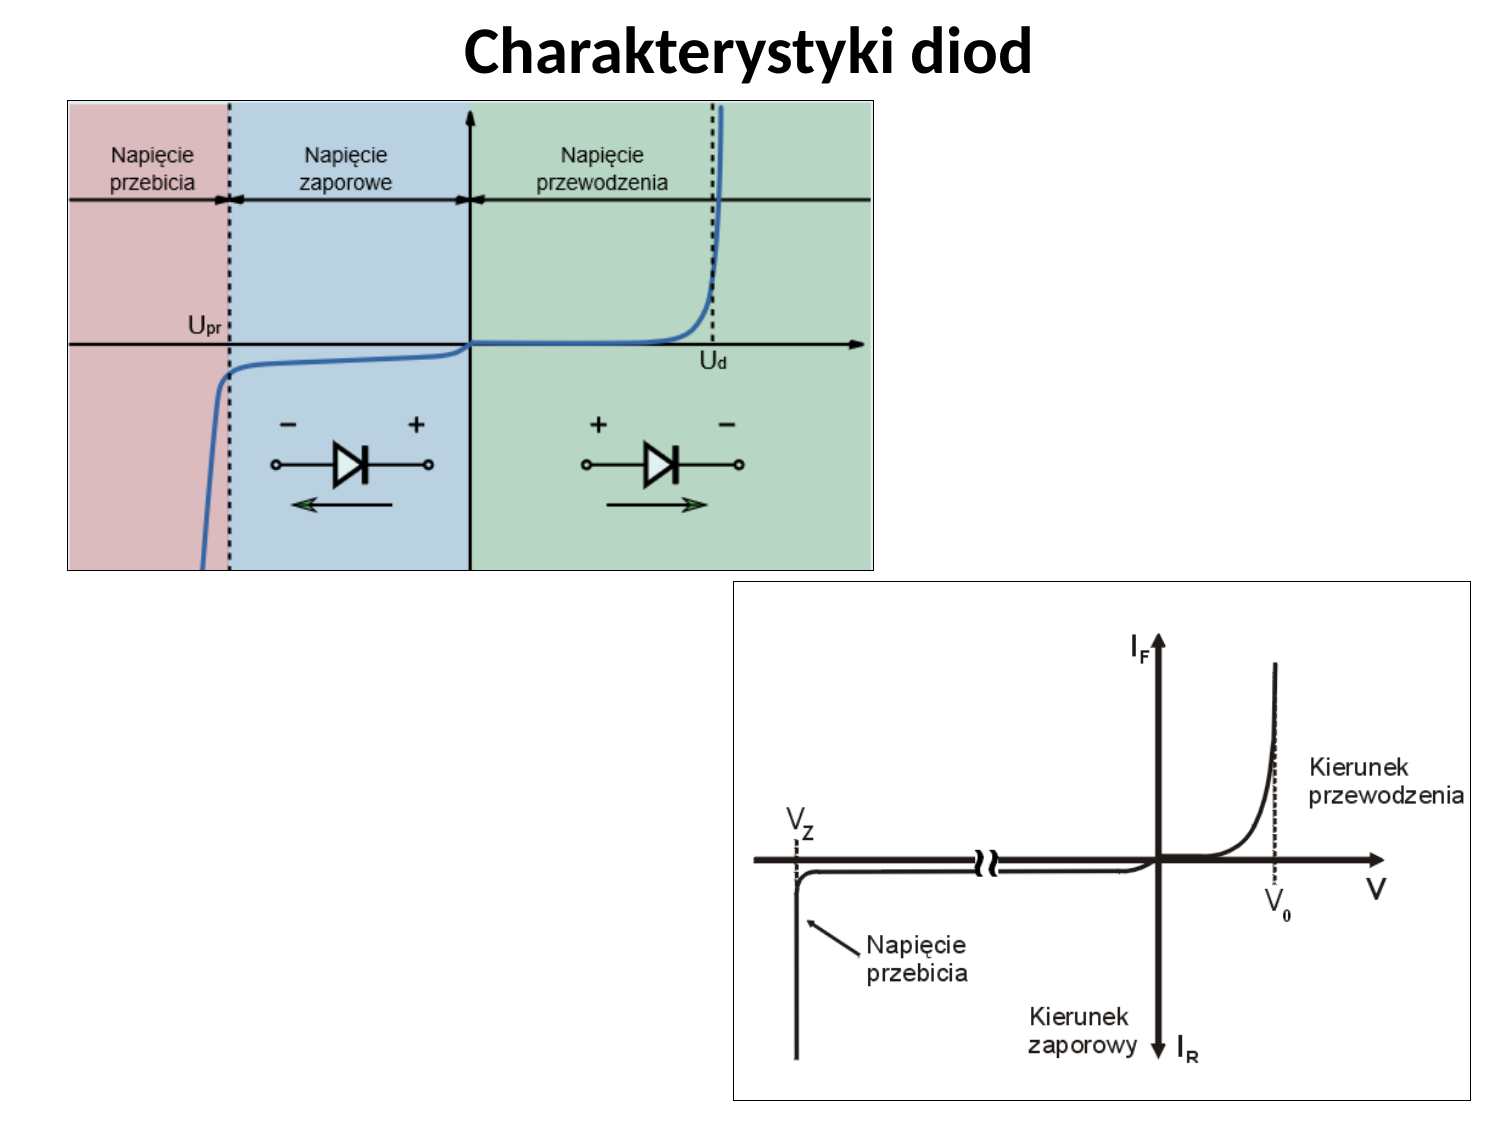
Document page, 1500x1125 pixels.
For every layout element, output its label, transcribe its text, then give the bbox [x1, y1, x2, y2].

picture [732, 581, 1471, 1101]
text_box Charakterystyki diod [0, 0, 1500, 95]
picture [67, 100, 874, 571]
